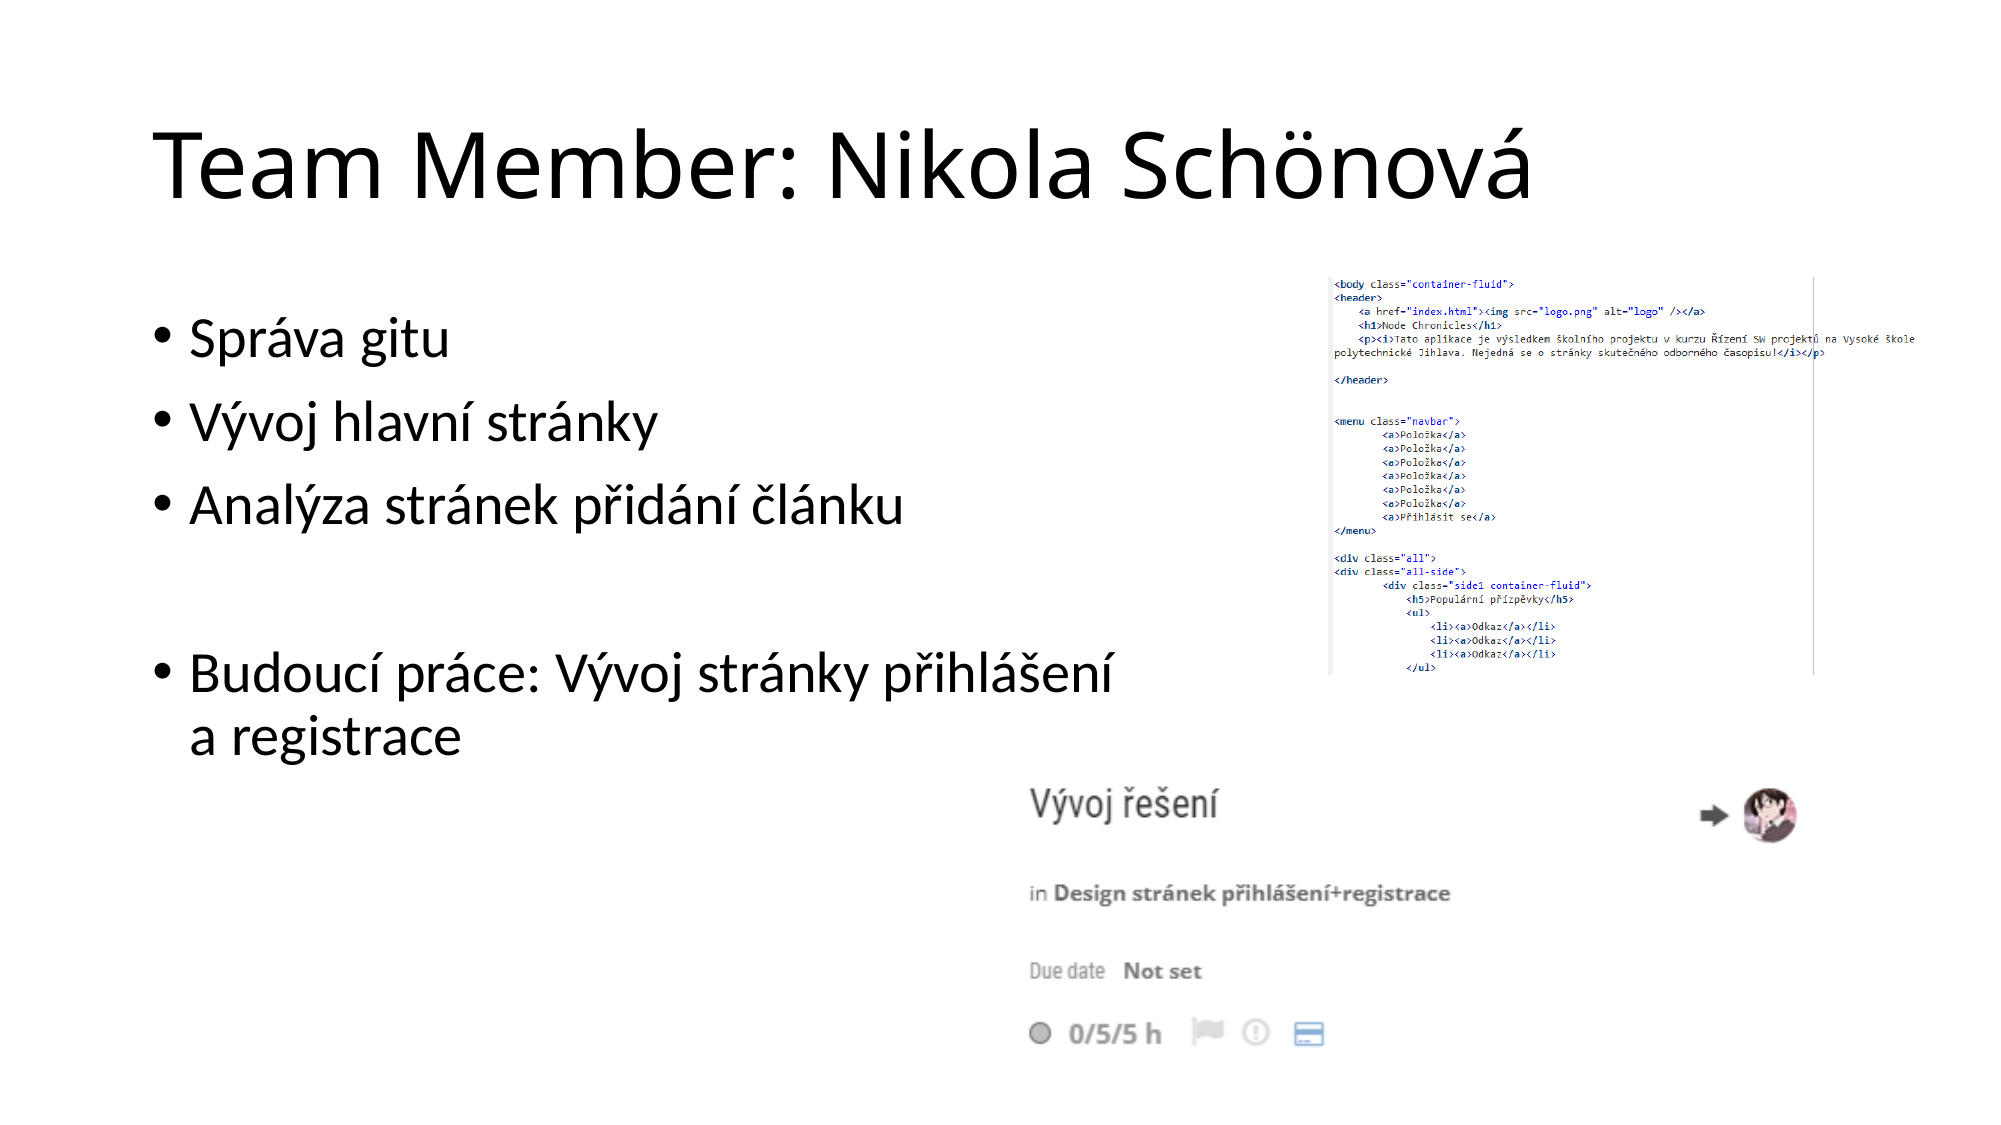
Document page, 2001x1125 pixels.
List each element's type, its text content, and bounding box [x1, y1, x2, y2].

title Team Member: Nikola Schönová [137, 59, 1863, 278]
picture [999, 749, 1844, 1066]
list Správa gitu Vývoj hlavní stránky Analýza stránek přidání článku Budoucí práce: Vývoj stránky přihlášení a registrace [137, 299, 1863, 1014]
picture [1328, 277, 1930, 675]
